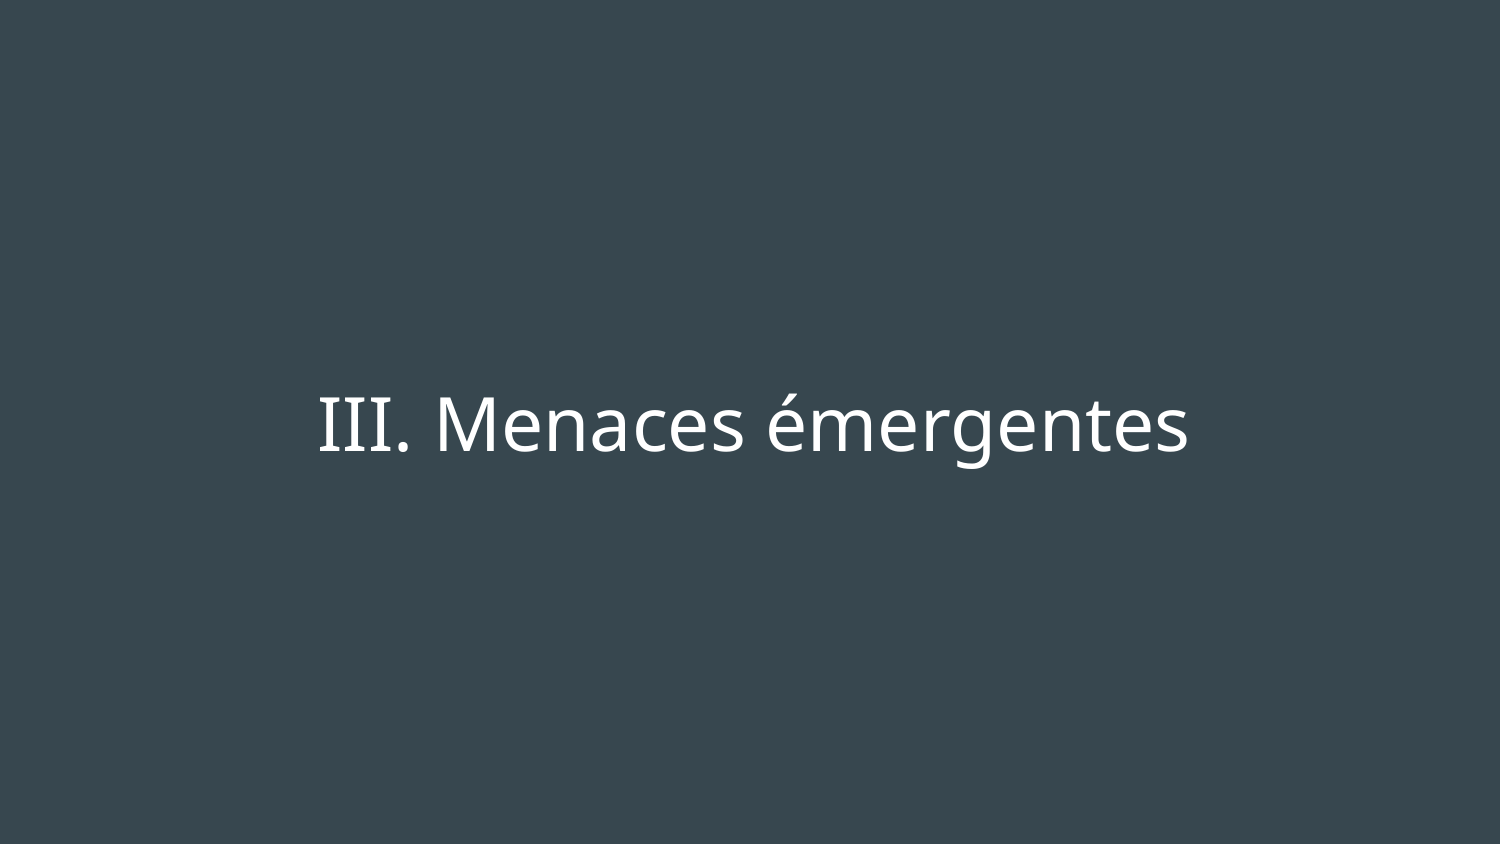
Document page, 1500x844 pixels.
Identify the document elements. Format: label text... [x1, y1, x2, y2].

title III. Menaces émergentes [110, 351, 1399, 493]
